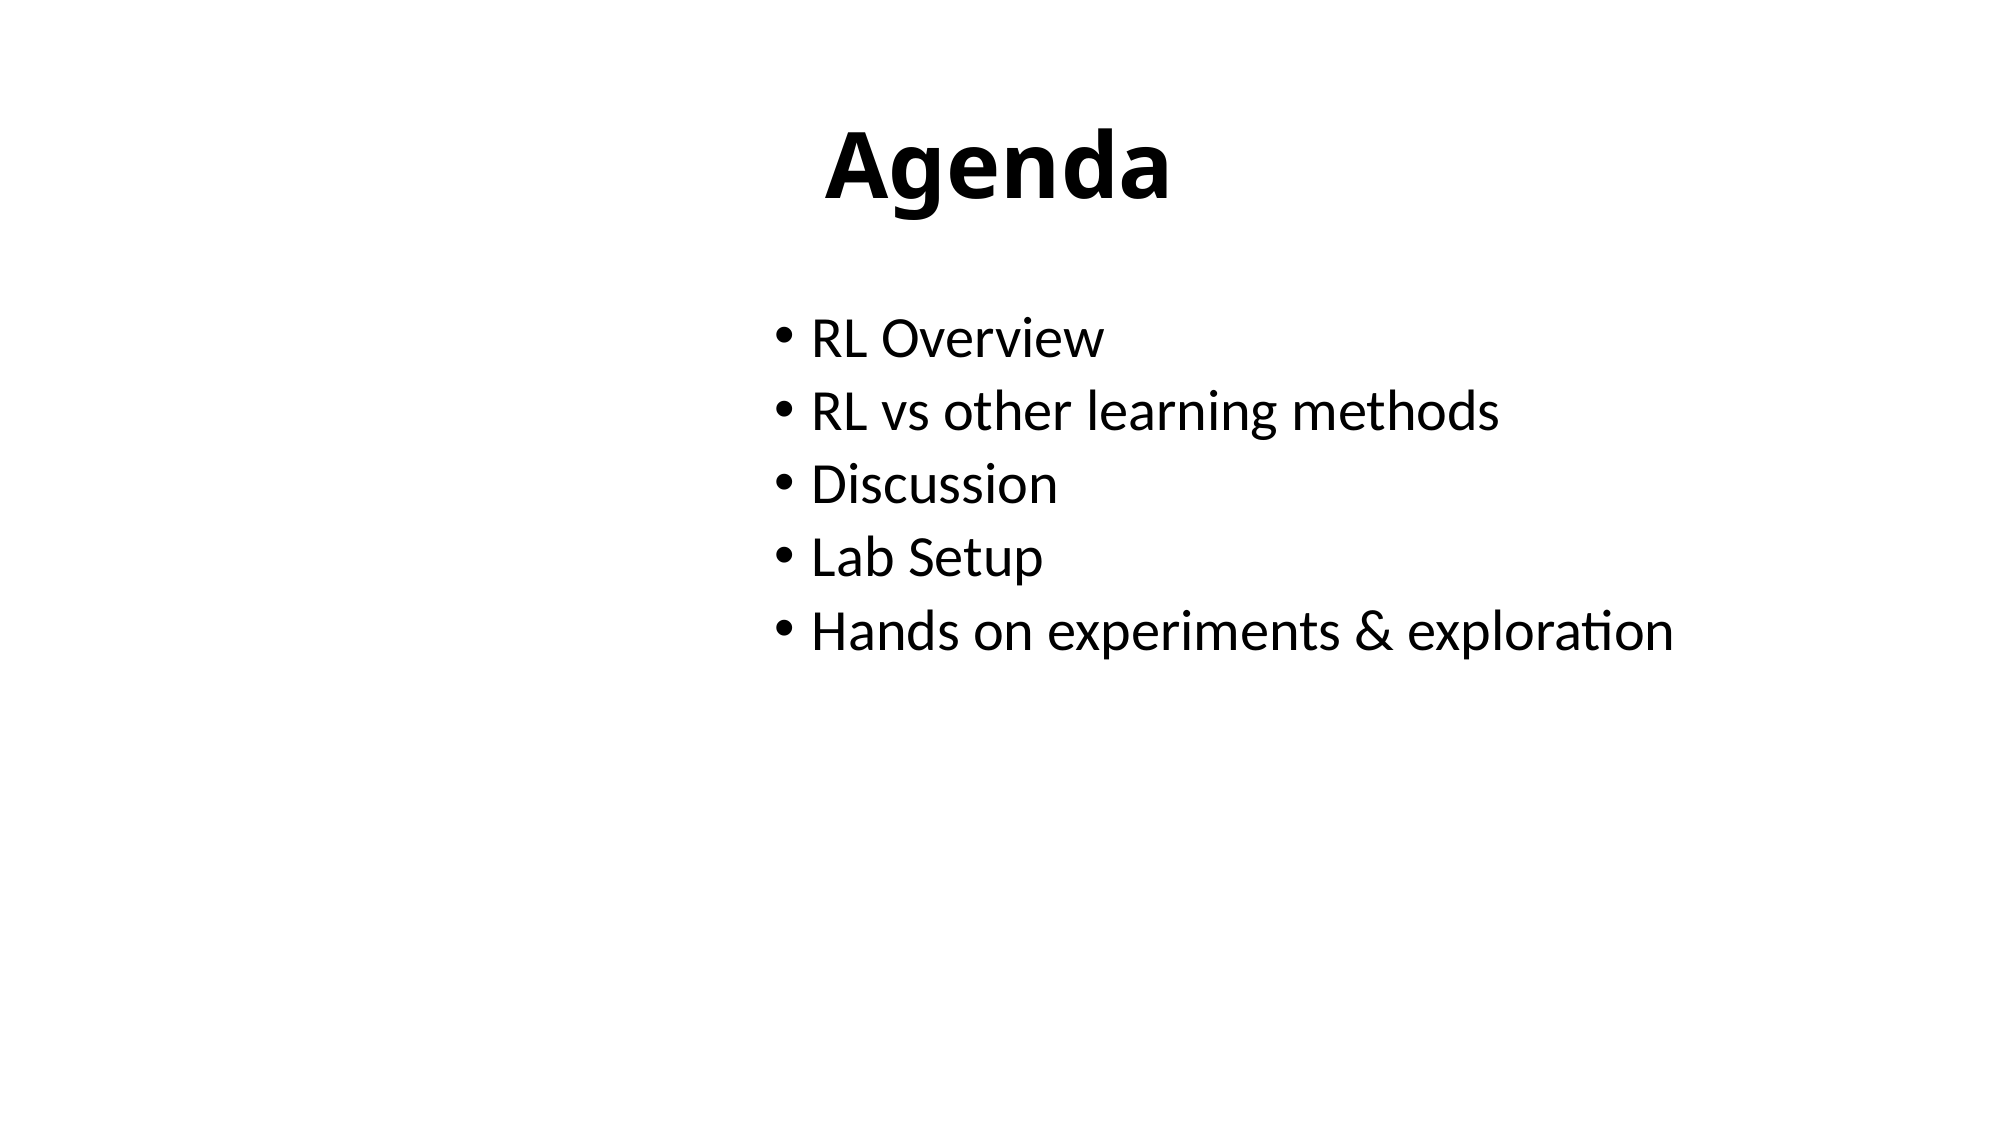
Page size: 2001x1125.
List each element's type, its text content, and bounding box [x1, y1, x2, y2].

title Agenda [137, 59, 1863, 278]
list RL Overview RL vs other learning methods Discussion Lab Setup Hands on experiments & exploration [684, 299, 1863, 1014]
